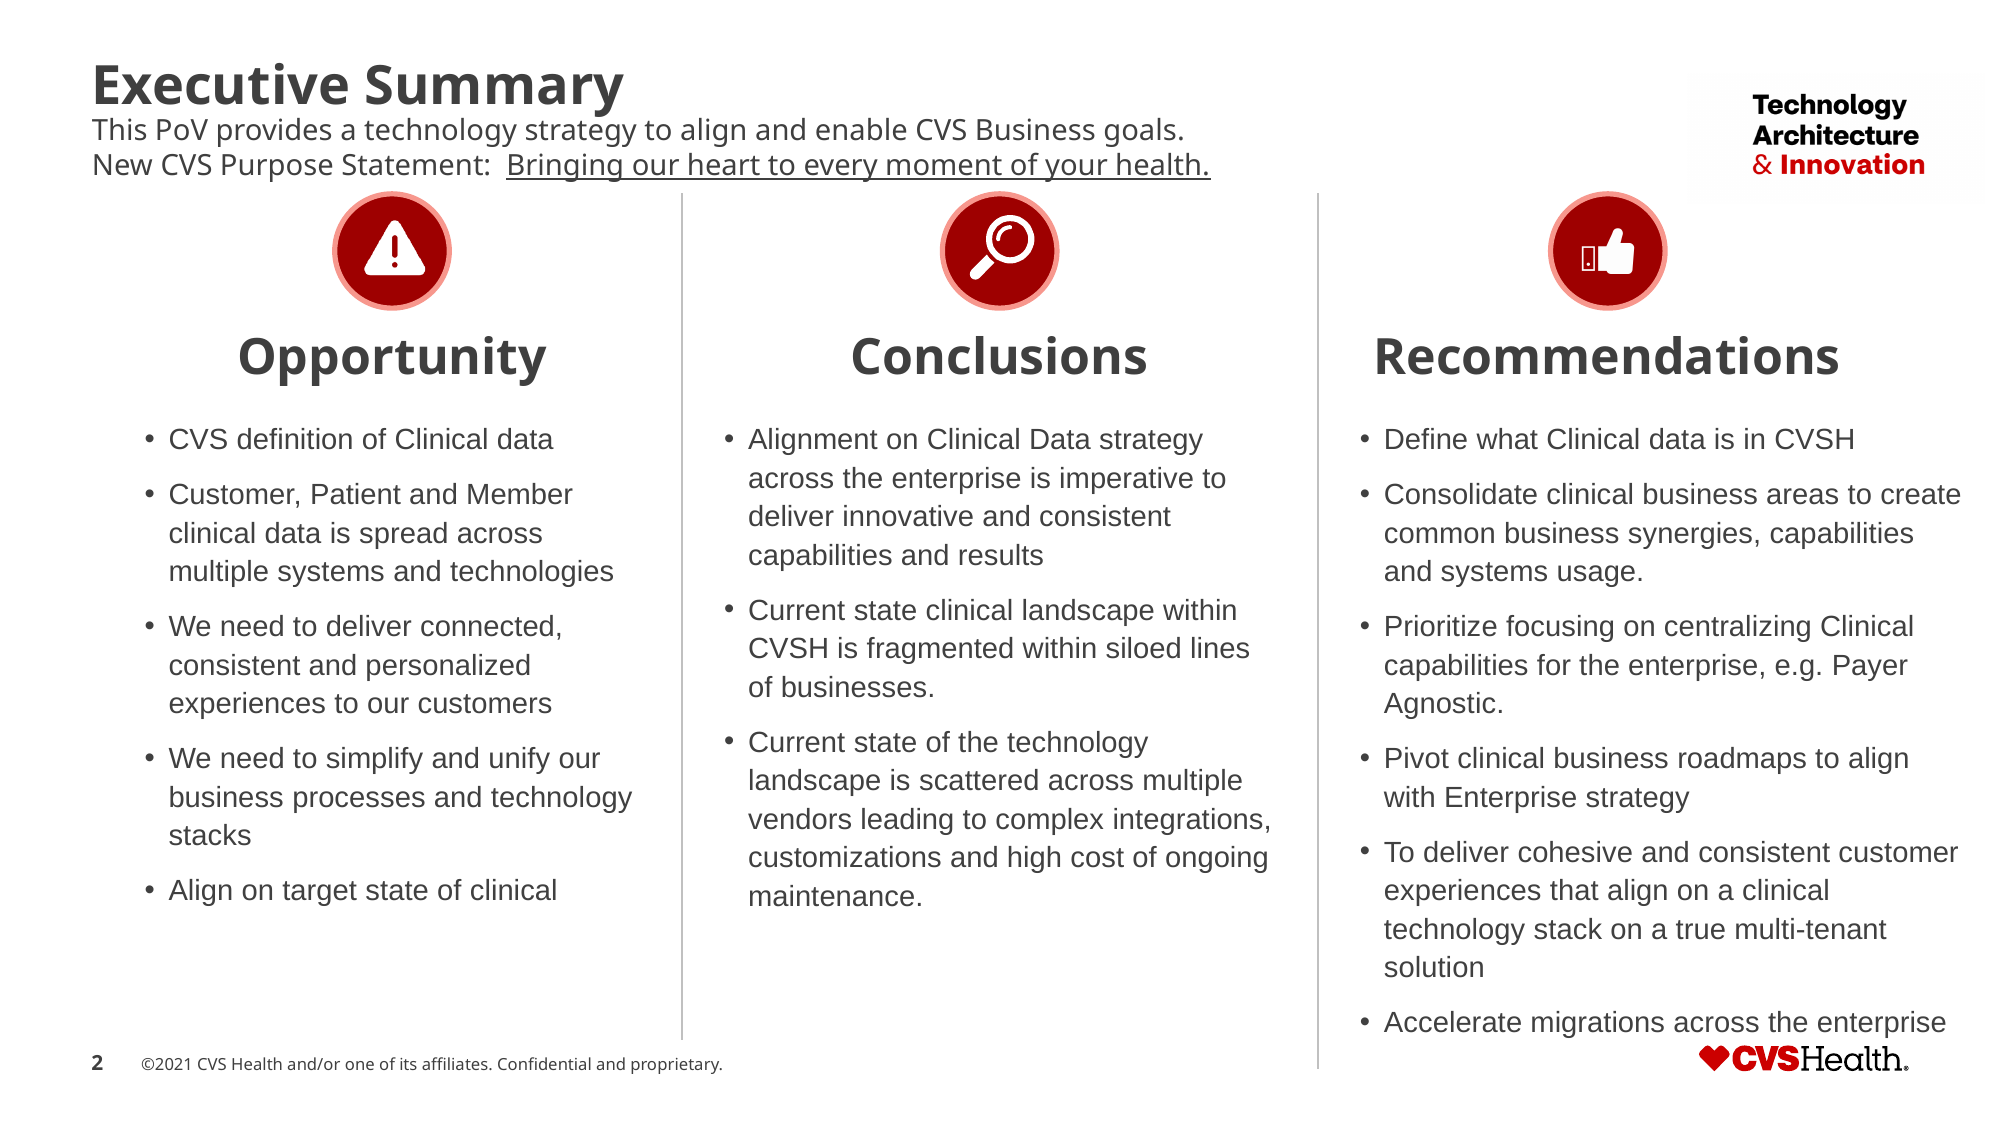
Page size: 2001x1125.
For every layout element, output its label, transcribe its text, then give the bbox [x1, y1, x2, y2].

text_box CVS definition of Clinical data Customer, Patient and Member clinical data is spread across multiple systems and technologies We need to deliver connected, consistent and personalized experiences to our customers We need to simplify and unify our business processes and technology stacks Align on target state of clinical [129, 417, 655, 986]
picture [358, 211, 430, 283]
text_box Opportunity [222, 331, 562, 386]
text_box Alignment on Clinical Data strategy across the enterprise is imperative to deliver innovative and consistent capabilities and results Current state clinical landscape within CVSH is fragmented within siloed lines of businesses. Current state of the technology landscape is scattered across multiple vendors leading to complex integrations, customizations and high cost of ongoing maintenance. [709, 417, 1291, 1069]
text_box [969, 254, 995, 280]
picture [1687, 73, 1985, 204]
text_box Conclusions [850, 331, 1149, 386]
text_box [986, 215, 1035, 264]
text_box [940, 191, 1060, 311]
title Executive Summary [91, 50, 1678, 111]
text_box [1550, 193, 1666, 309]
text_box Define what Clinical data is in CVSH Consolidate clinical business areas to create common business synergies, capabilities and systems usage. Prioritize focusing on centralizing Clinical capabilities for the enterprise, e.g. Payer Agnostic. Pivot clinical business roadmaps to align with Enterprise strategy To deliver cohesive and consistent customer experiences that align on a clinical technology stack on a true multi-tenant solution Accelerate migrations across the enterprise [1344, 417, 1980, 1069]
text_box Recommendations [1358, 331, 1856, 386]
list This PoV provides a technology strategy to align and enable CVS Business goals. New CVS Purpose Statement: Bringing our heart to every moment of your health. [91, 111, 1681, 181]
text_box [332, 191, 452, 311]
